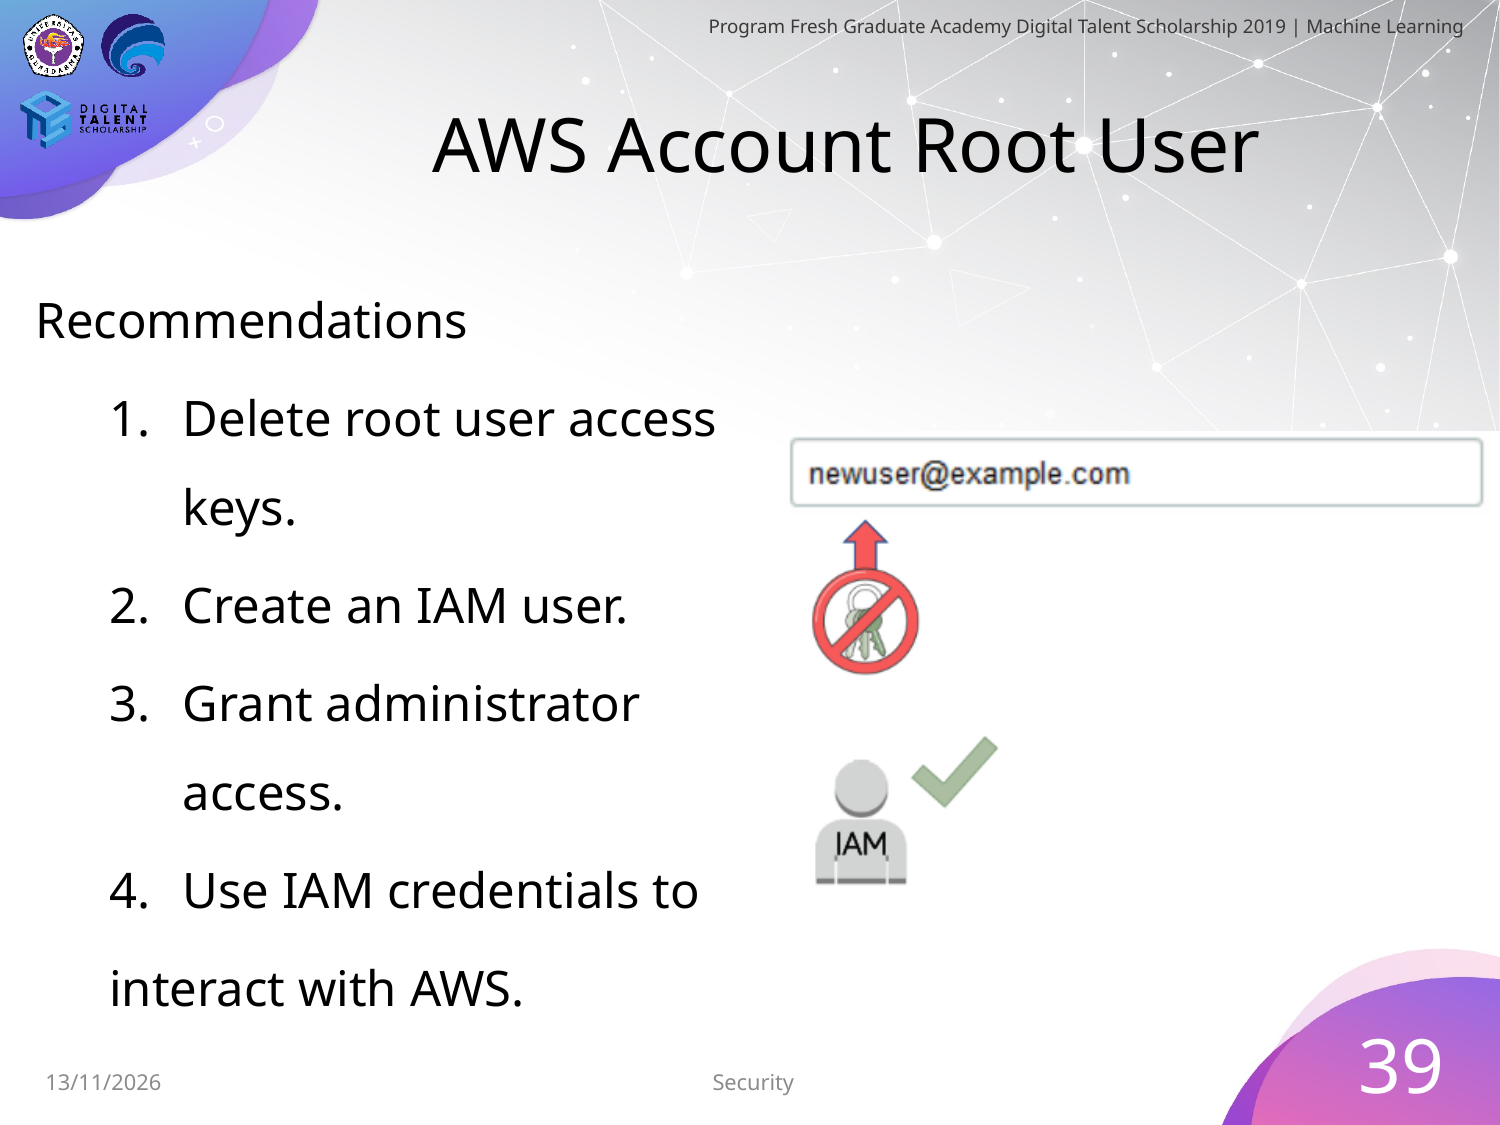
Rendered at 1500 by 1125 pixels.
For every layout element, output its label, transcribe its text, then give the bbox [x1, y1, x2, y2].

footer Security [386, 1053, 1121, 1114]
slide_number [30, 1053, 272, 1114]
picture [0, 0, 1500, 1125]
title AWS Account Root User [244, 78, 1450, 219]
list Recommendations Delete root user access keys. Create an IAM user. Grant administrator access. Use IAM credentials to interact with AWS. [20, 250, 827, 1026]
slide_number 39 [1327, 1025, 1477, 1115]
